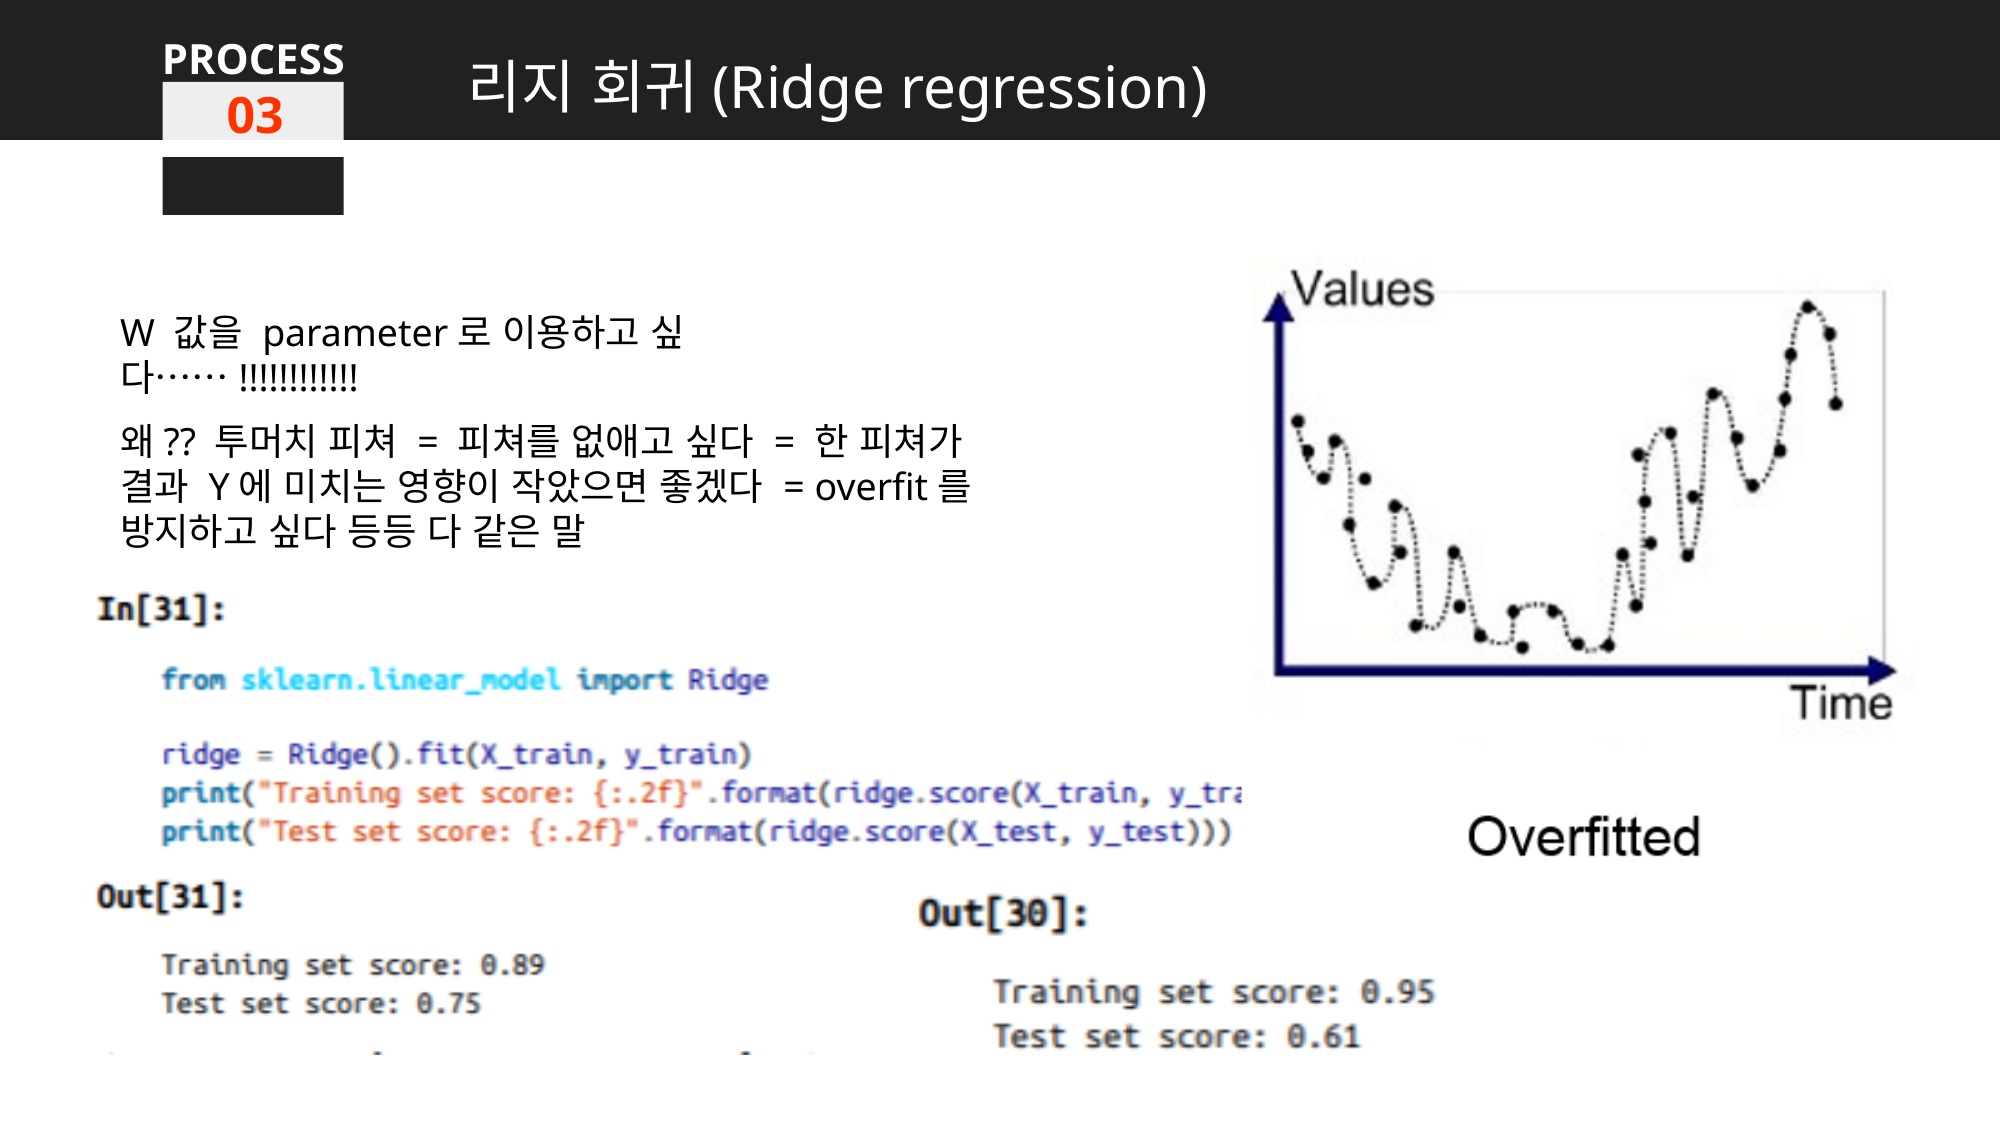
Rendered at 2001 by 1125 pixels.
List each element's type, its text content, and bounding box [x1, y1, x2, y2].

picture [65, 207, 1933, 1078]
text_box 왜?? 투머치 피쳐 = 피쳐를 없애고 싶다 = 한 피쳐가 결과 Y에 미치는 영향이 작았으면 좋겠다 = overfit를 방지하고 싶다 등등 다 같은 말 [105, 410, 1047, 561]
text_box [345, 0, 2000, 141]
text_box [161, 156, 345, 216]
text_box [299, 81, 345, 141]
text_box 리지 회귀(Ridge regression) [453, 7, 1245, 128]
text_box [161, 81, 211, 141]
text_box W 값을 parameter로 이용하고 싶다……!!!!!!!!!!!! [105, 301, 926, 407]
text_box PROCESS [147, 0, 360, 91]
text_box [0, 0, 161, 141]
text_box 03 [211, 75, 299, 151]
